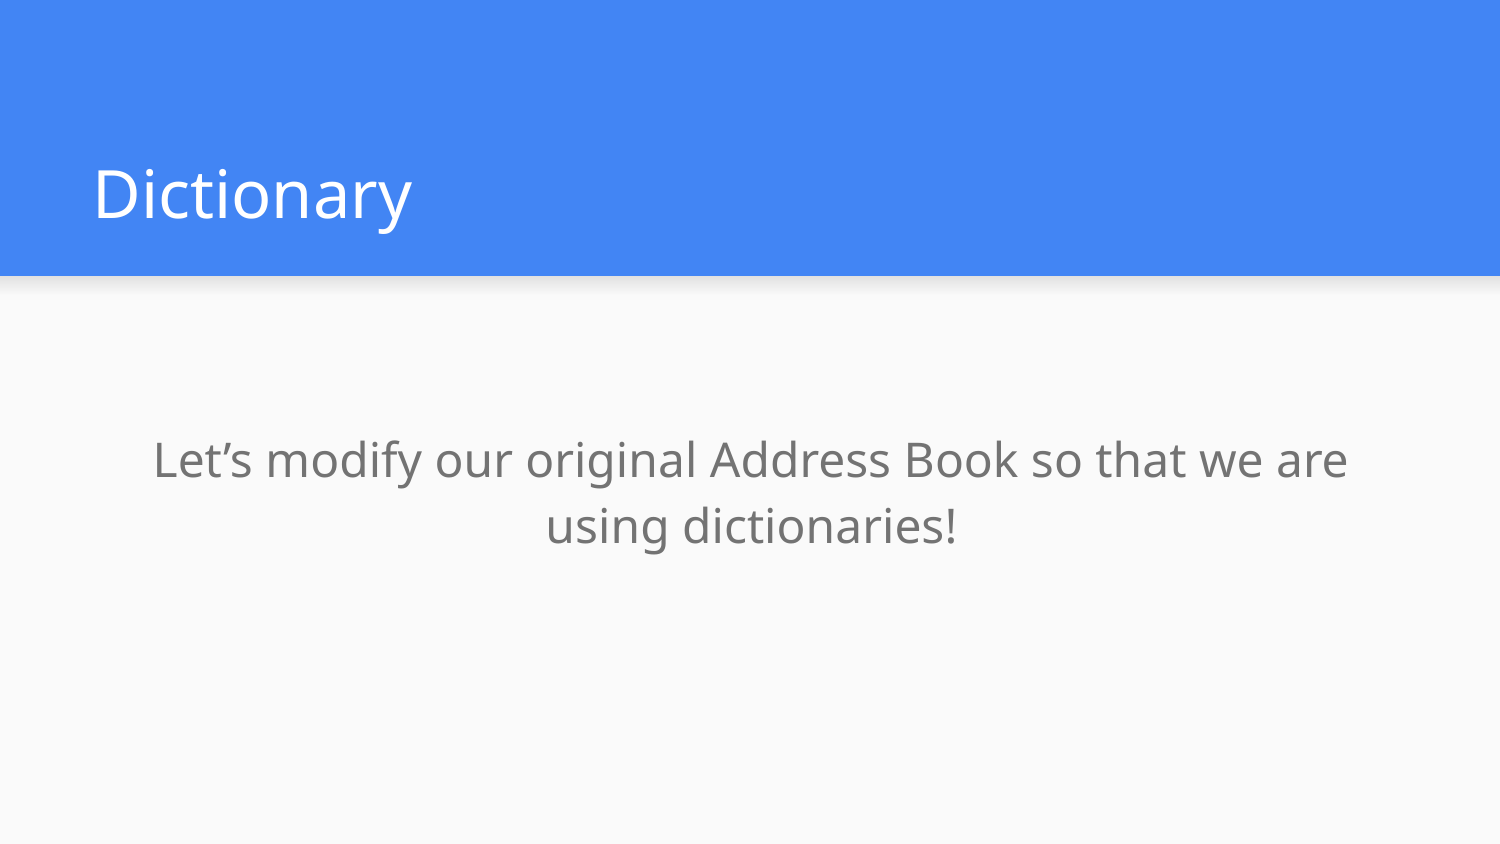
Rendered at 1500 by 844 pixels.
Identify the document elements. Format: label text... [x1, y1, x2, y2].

title Dictionary [77, 121, 1427, 248]
list Let’s modify our original Address Book so that we are using dictionaries! [77, 314, 1427, 760]
